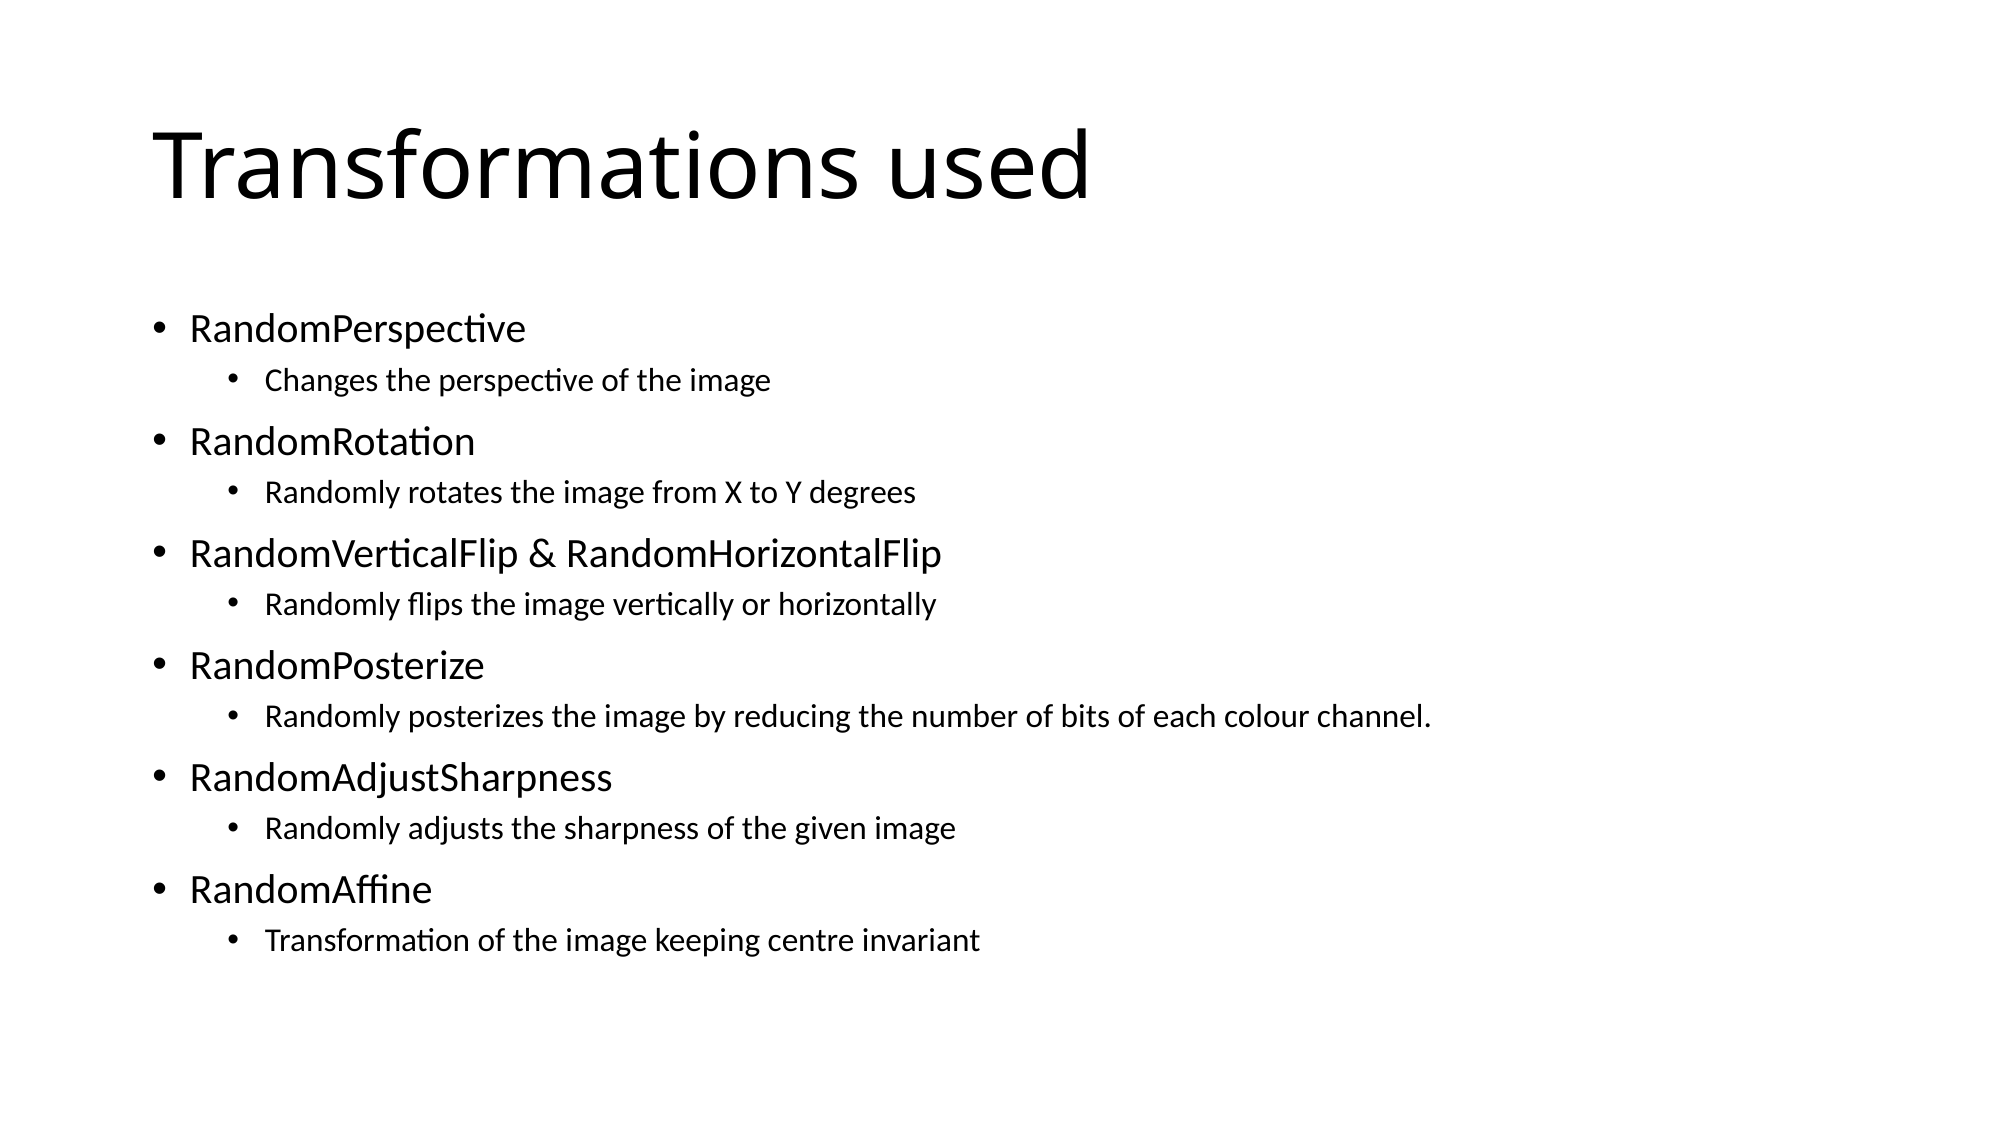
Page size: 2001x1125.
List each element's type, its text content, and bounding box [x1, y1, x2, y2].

list RandomPerspective Changes the perspective of the image RandomRotation Randomly rotates the image from X to Y degrees RandomVerticalFlip & RandomHorizontalFlip Randomly flips the image vertically or horizontally RandomPosterize Randomly posterizes the image by reducing the number of bits of each colour channel. RandomAdjustSharpness Randomly adjusts the sharpness of the given image RandomAffine Transformation of the image keeping centre invariant [137, 299, 1863, 1014]
title Transformations used [137, 59, 1863, 278]
